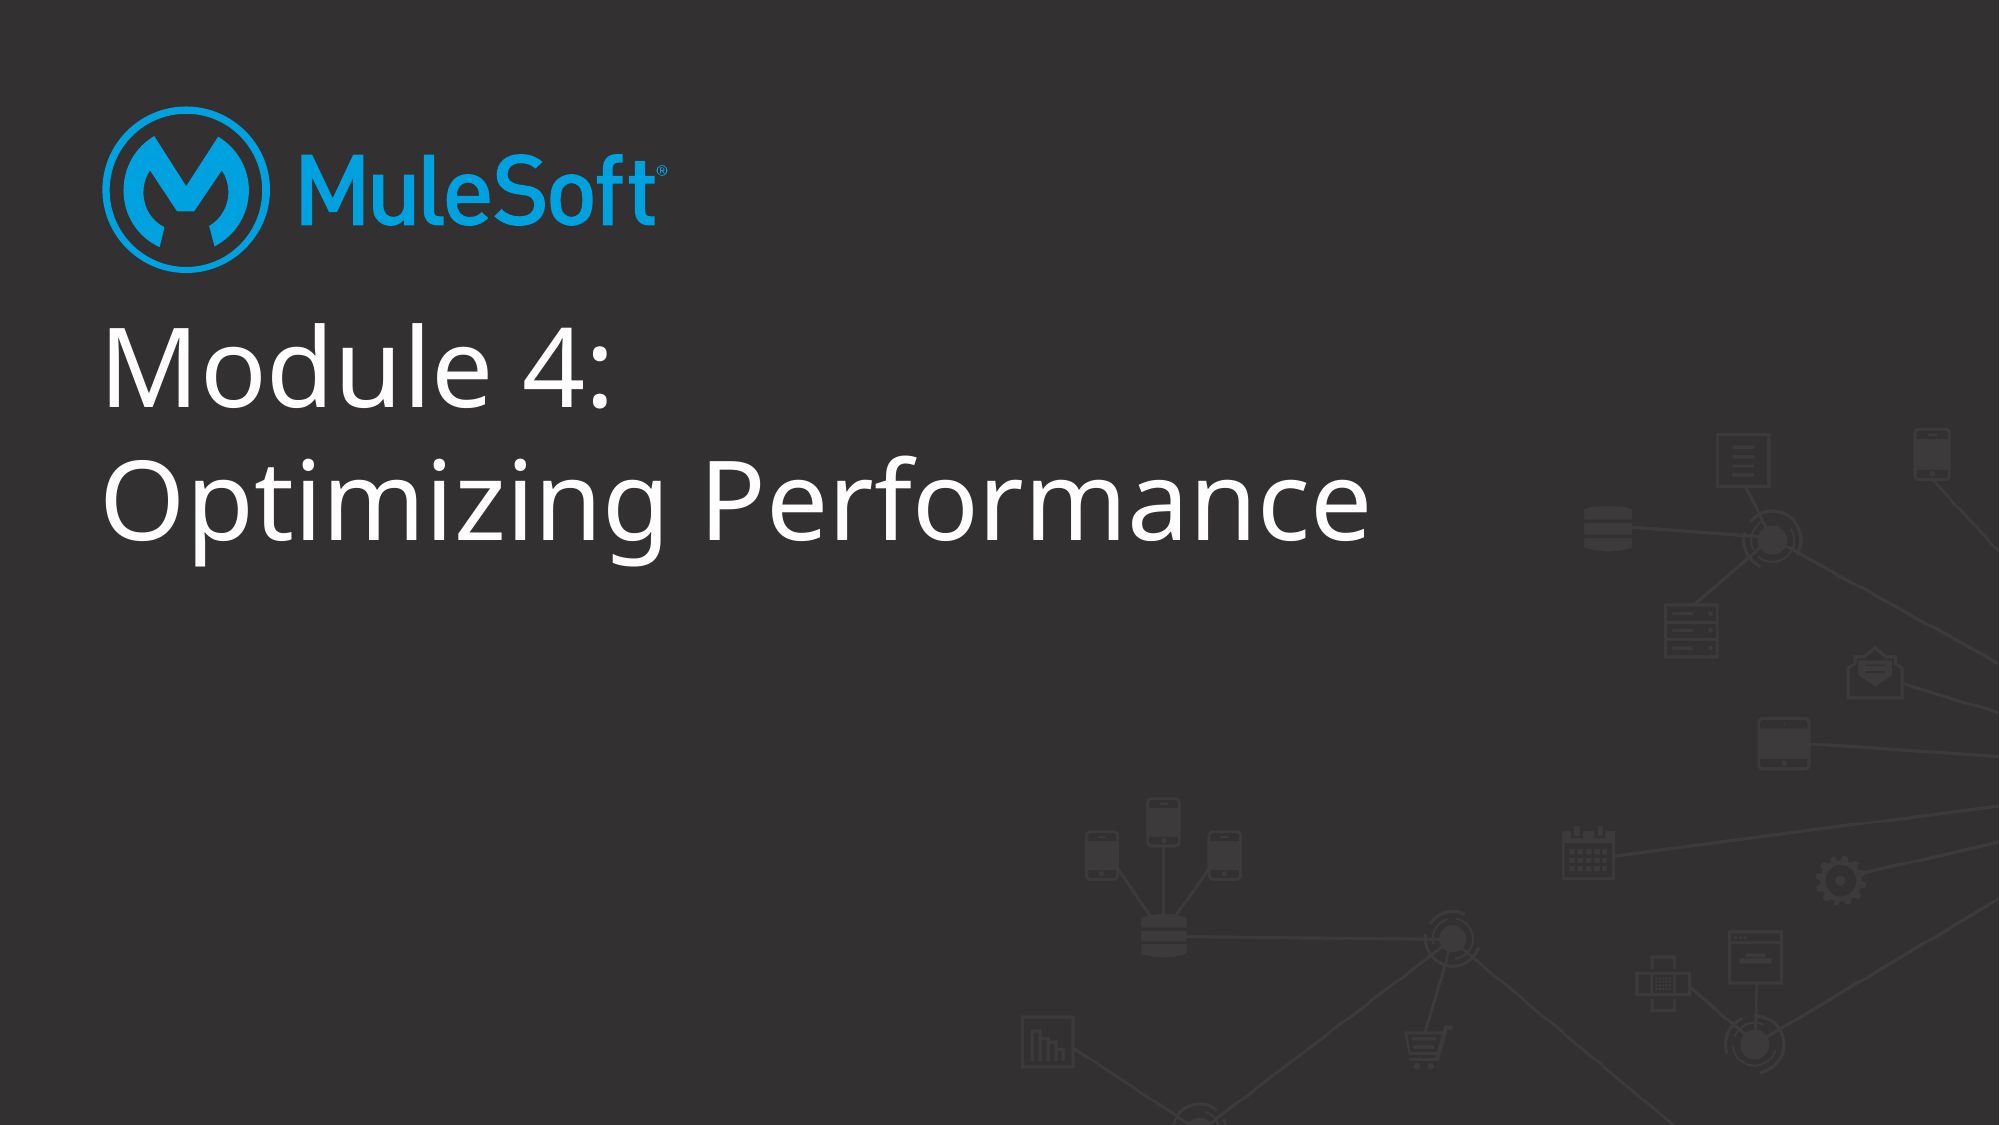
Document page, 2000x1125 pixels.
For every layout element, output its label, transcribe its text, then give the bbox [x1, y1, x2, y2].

title Module 4: Optimizing Performance [99, 342, 1898, 563]
